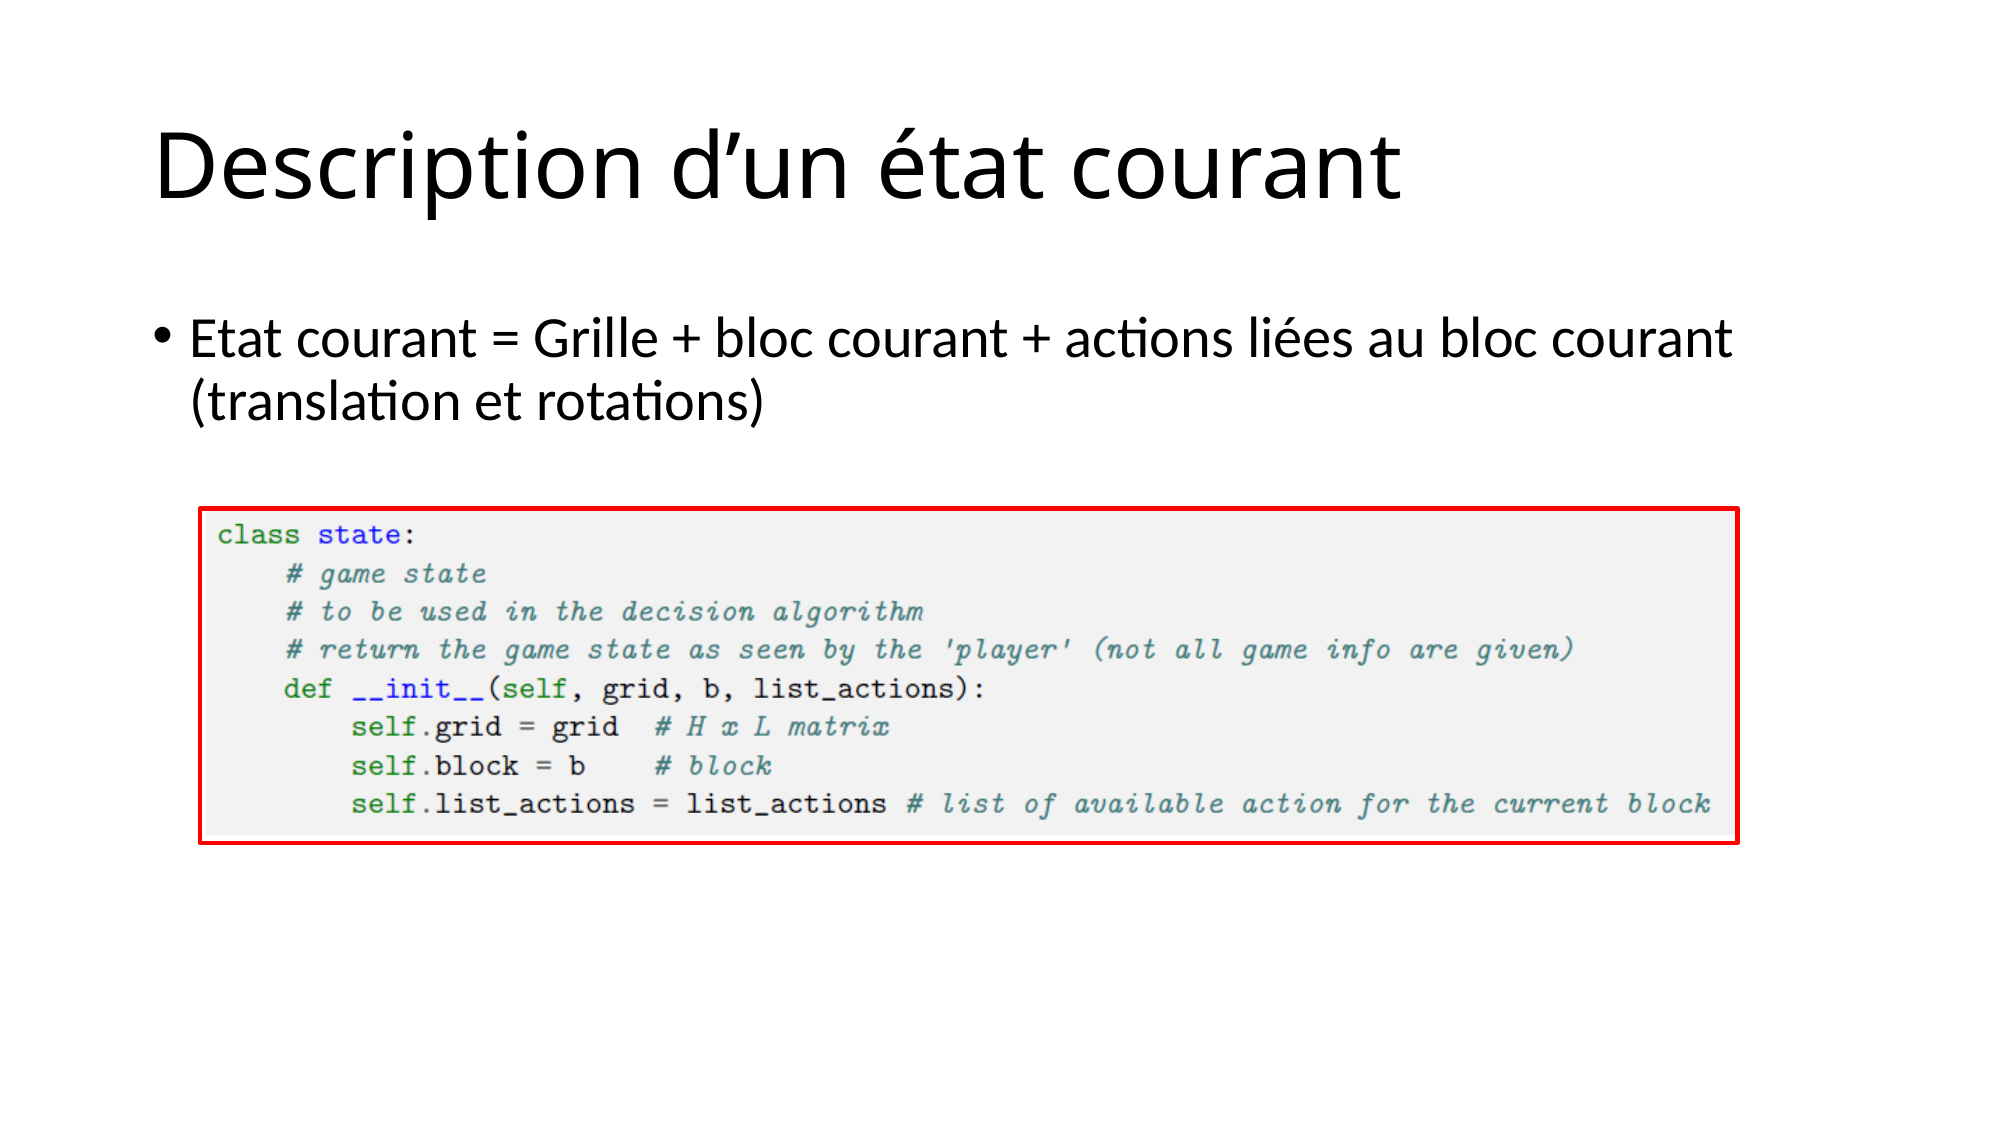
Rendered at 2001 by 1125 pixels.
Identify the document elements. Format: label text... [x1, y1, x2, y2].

list Etat courant = Grille + bloc courant + actions liées au bloc courant (translation et rotations) [137, 299, 1863, 1014]
title Description d’un état courant [137, 59, 1863, 278]
picture [202, 510, 1736, 841]
